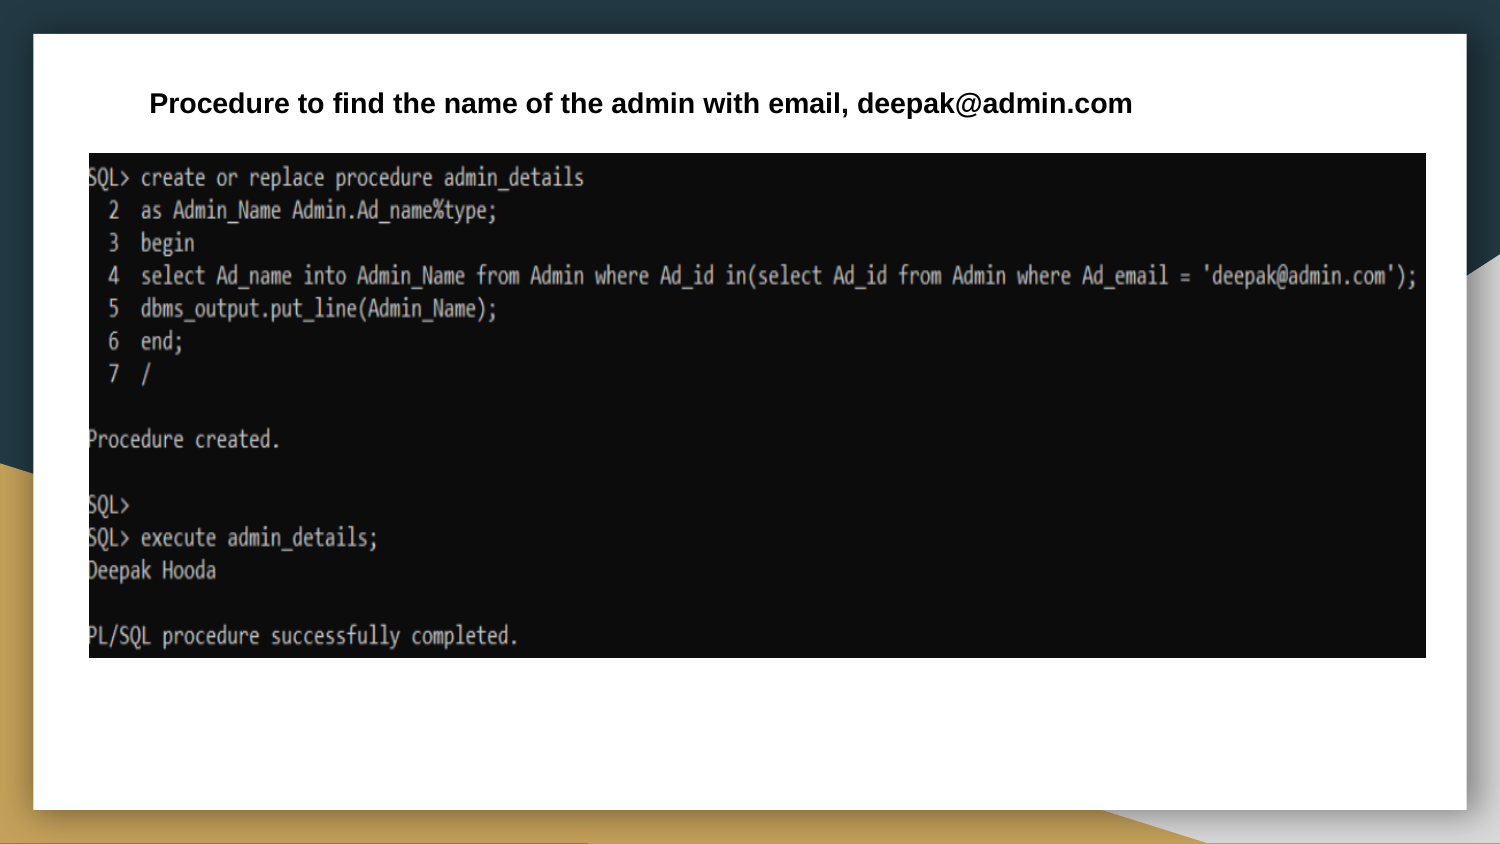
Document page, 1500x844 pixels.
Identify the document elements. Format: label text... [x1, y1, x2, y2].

picture [89, 153, 1427, 658]
title Procedure to find the name of the admin with email, deepak@admin.com [134, 69, 1366, 144]
